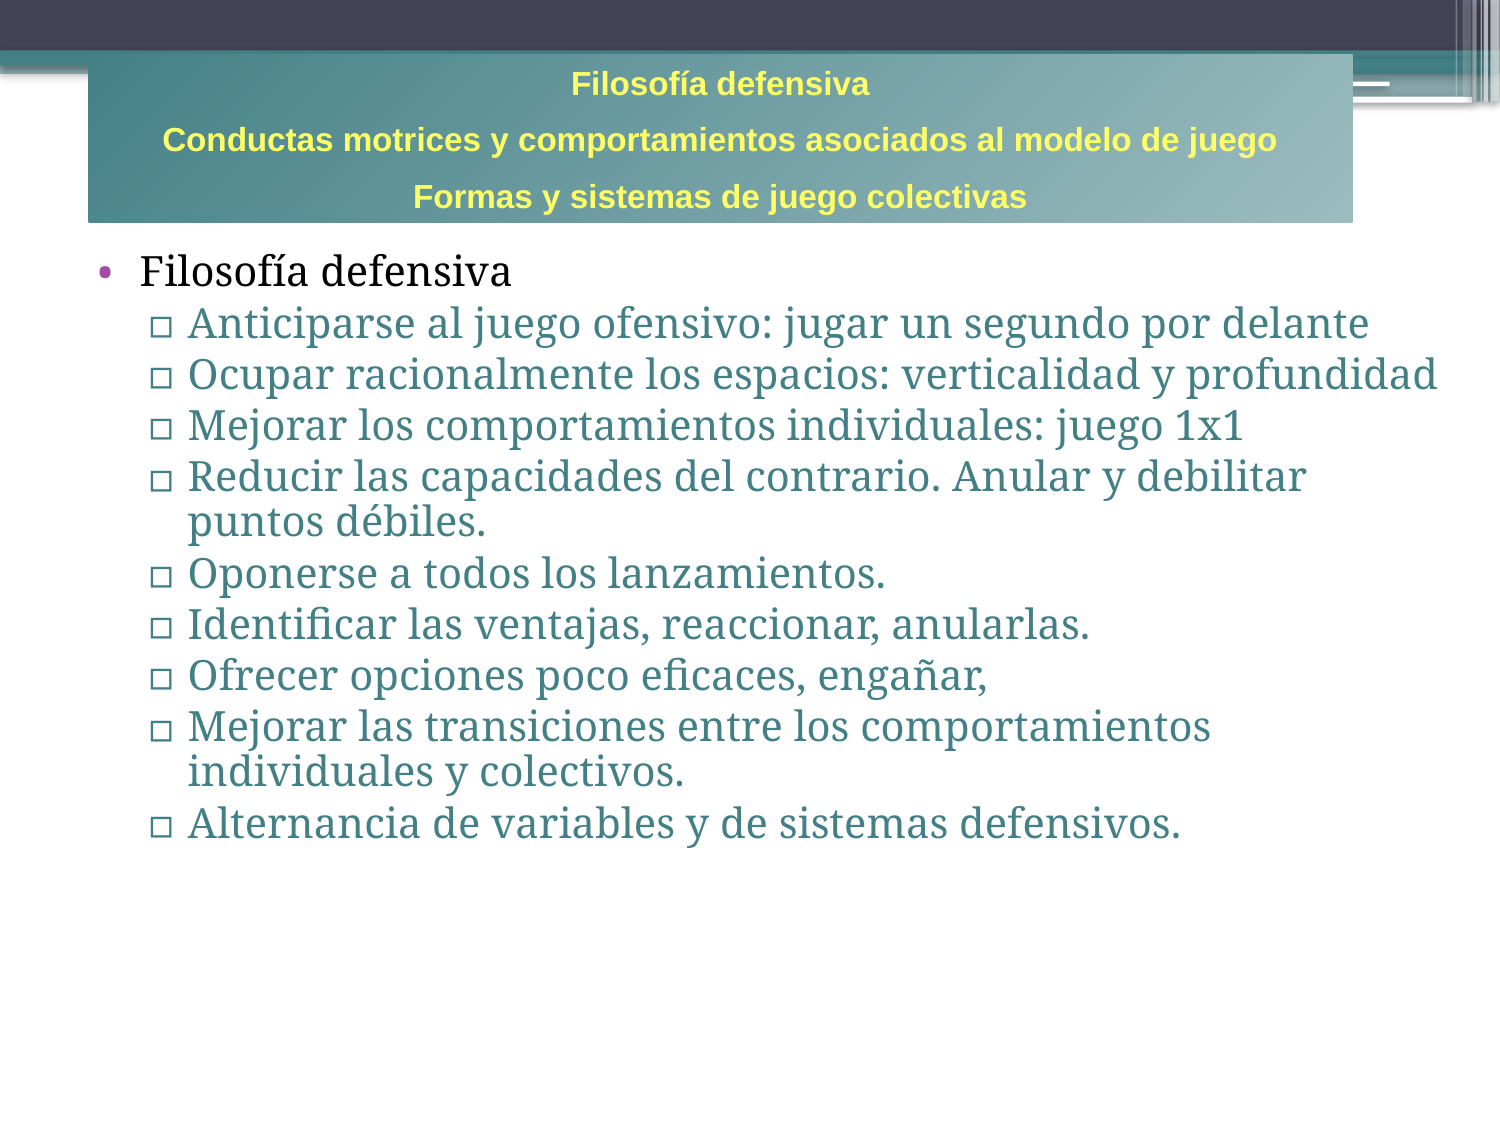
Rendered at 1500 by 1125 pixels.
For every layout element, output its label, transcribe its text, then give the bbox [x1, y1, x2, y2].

text_box Filosofía defensiva Conductas motrices y comportamientos asociados al modelo de juego Formas y sistemas de juego colectivas [88, 54, 1353, 223]
list Filosofía defensiva Anticiparse al juego ofensivo: jugar un segundo por delante Ocupar racionalmente los espacios: verticalidad y profundidad Mejorar los comportamientos individuales: juego 1x1 Reducir las capacidades del contrario. Anular y debilitar puntos débiles. Oponerse a todos los lanzamientos. Identificar las ventajas, reaccionar, anularlas. Ofrecer opciones poco eficaces, engañar, Mejorar las transiciones entre los comportamientos individuales y colectivos. Alternancia de variables y de sistemas defensivos. [64, 243, 1461, 987]
